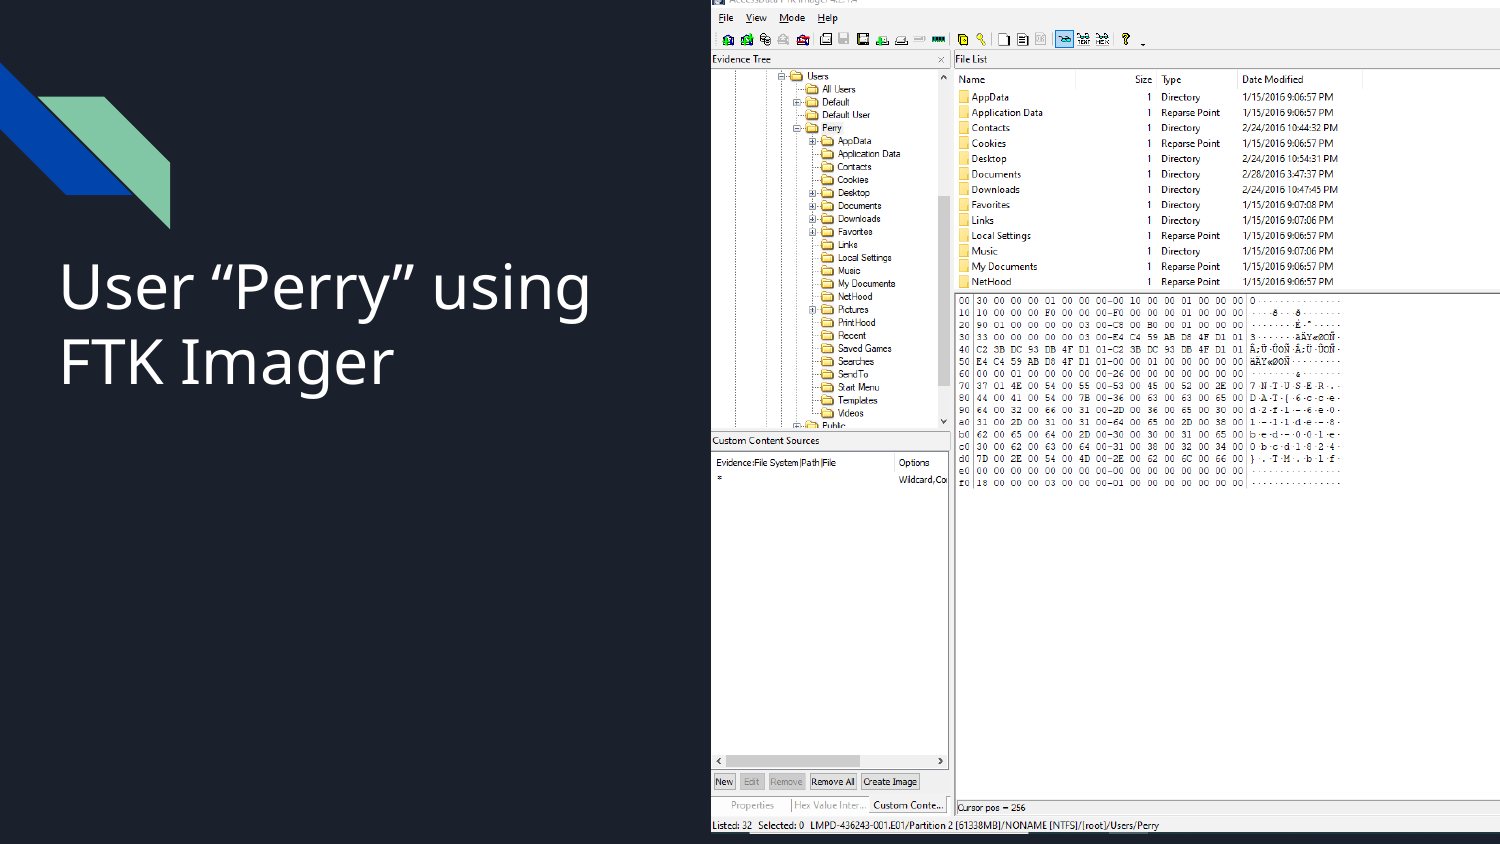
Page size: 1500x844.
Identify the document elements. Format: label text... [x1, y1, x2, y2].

picture [711, 0, 1500, 835]
title User “Perry” using FTK Imager [43, 231, 685, 457]
